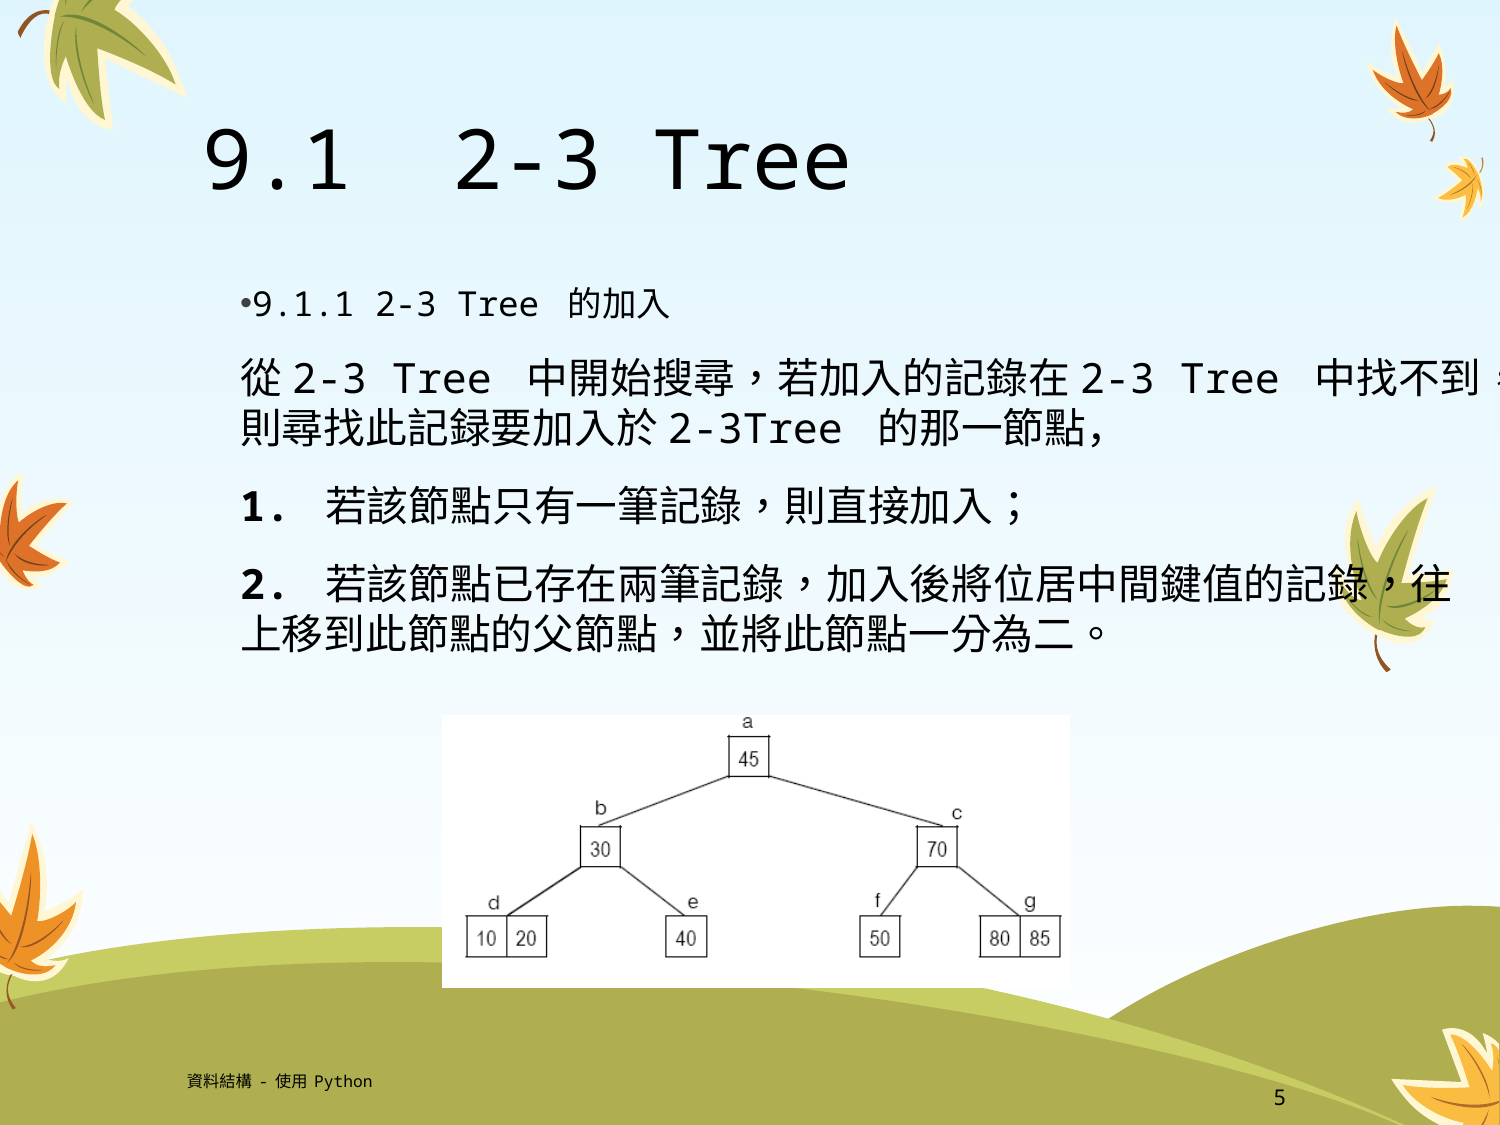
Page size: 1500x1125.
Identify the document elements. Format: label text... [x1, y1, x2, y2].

list 9.1.1 2-3 Tree 的加入 從2-3 Tree 中開始搜尋，若加入的記錄在2-3 Tree 中找不到，則尋找此記録要加入於2-3Tree 的那一節點， 1. 若該節點只有一筆記錄，則直接加入； 2. 若該節點已存在兩筆記錄，加入後將位居中間鍵值的記錄，往上移到此節點的父節點，並將此節點一分為二。 [225, 275, 1500, 1013]
slide_number 5 [1222, 1082, 1302, 1122]
footer 資料結構-使用Python [171, 1065, 1031, 1105]
title 9.1 2-3 Tree [187, 12, 1312, 216]
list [442, 716, 1070, 988]
